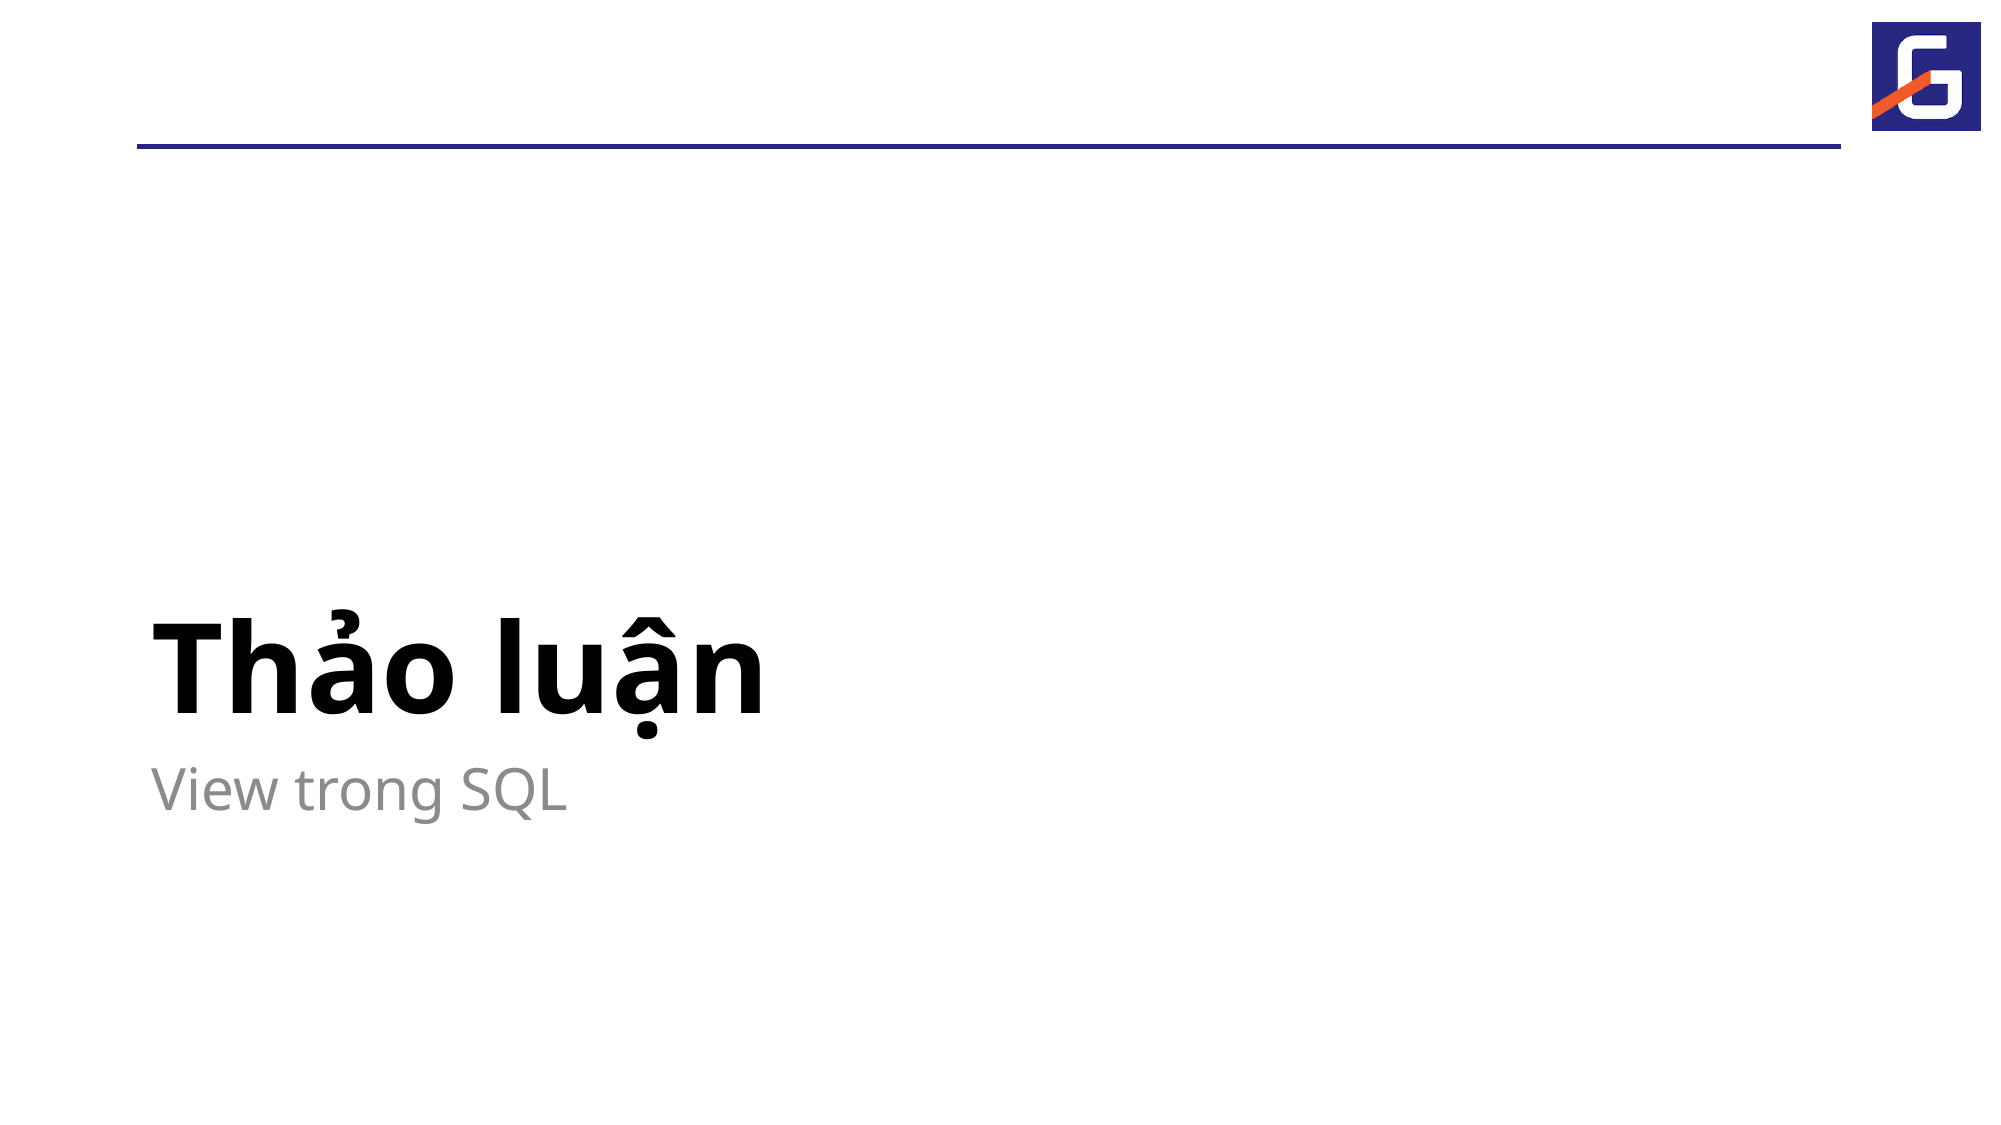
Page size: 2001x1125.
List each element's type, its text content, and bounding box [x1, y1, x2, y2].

picture [1872, 22, 1981, 131]
title Thảo luận [136, 280, 1862, 749]
list View trong SQL [136, 752, 1862, 999]
